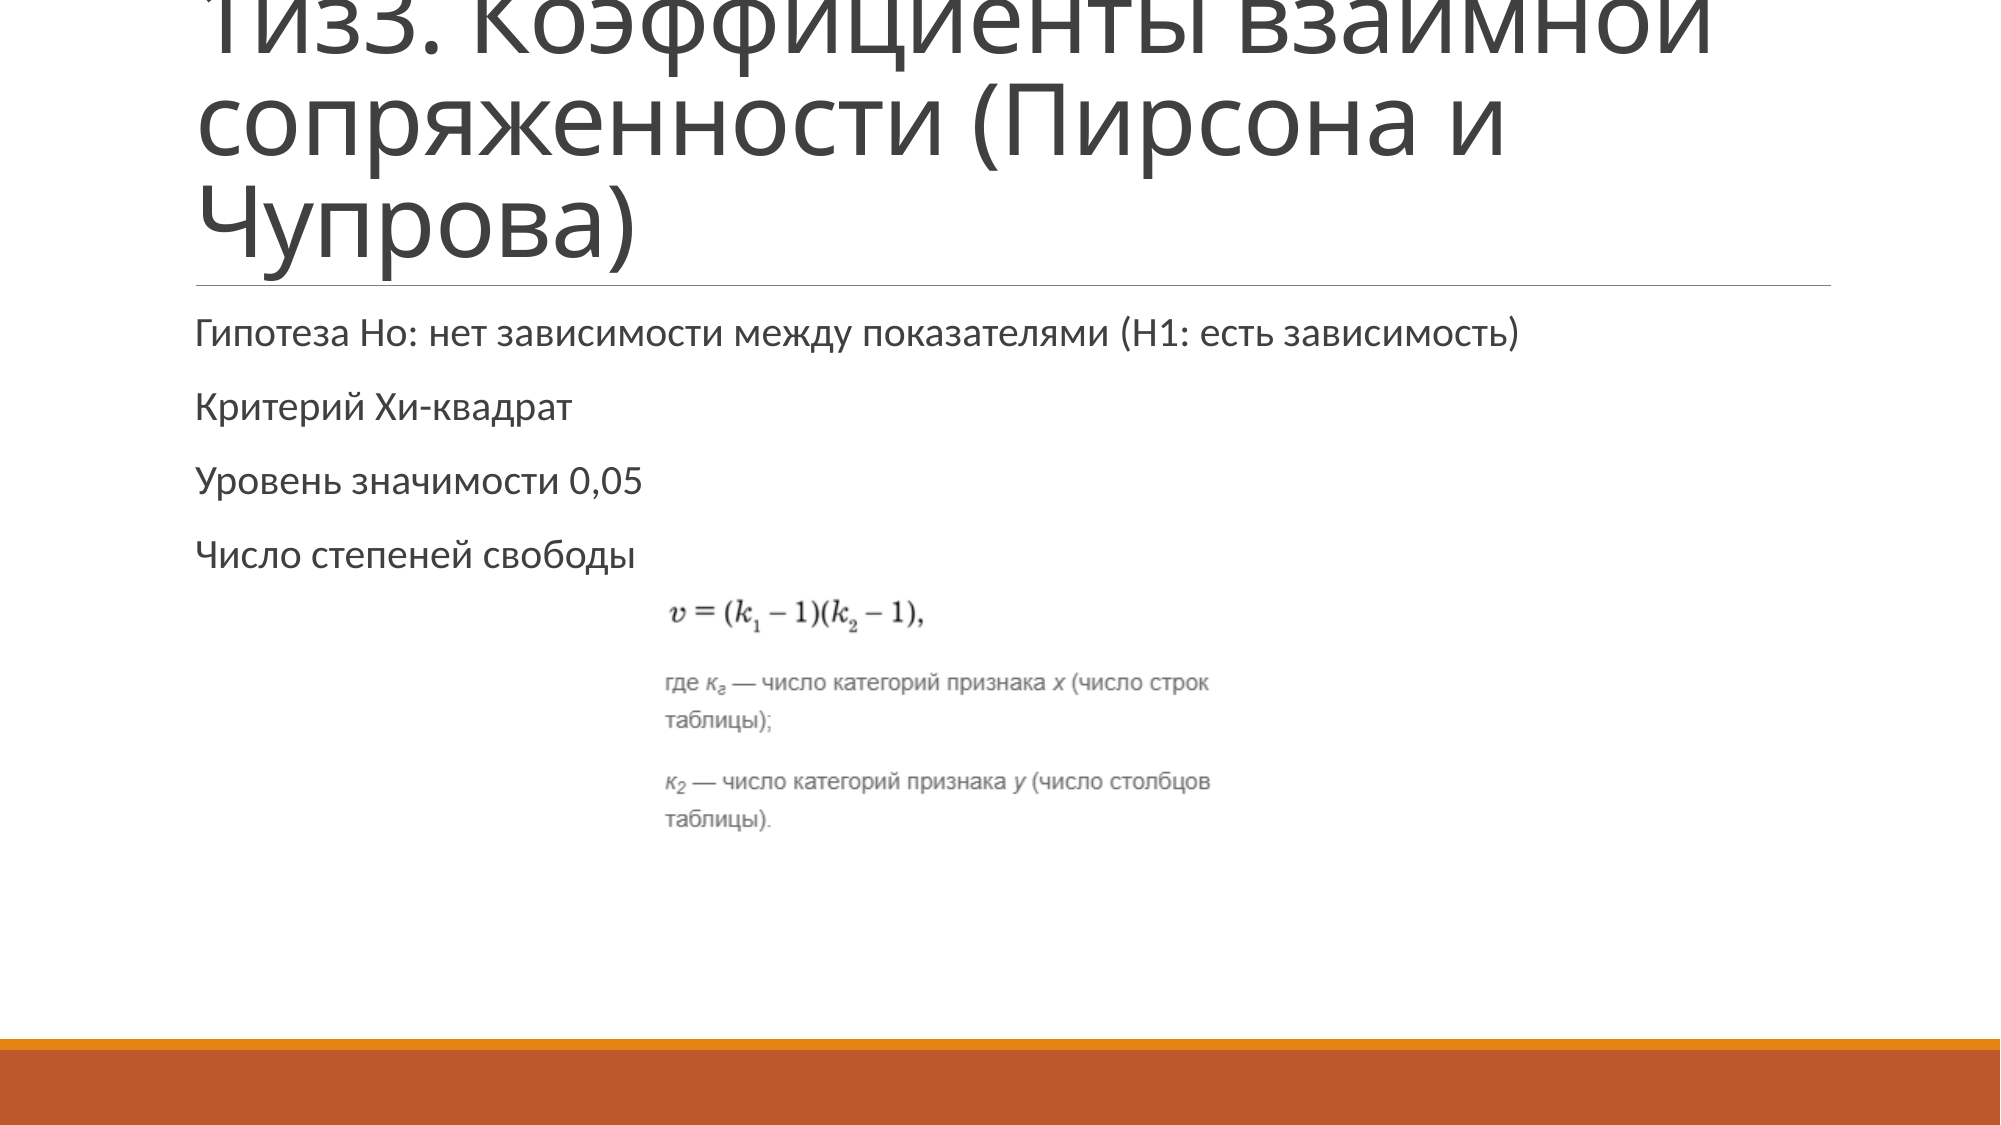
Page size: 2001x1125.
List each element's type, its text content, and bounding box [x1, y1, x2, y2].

title 1из3. Коэффициенты взаимной сопряженности (Пирсона и Чупрова) [180, 47, 1830, 285]
list Гипотеза Но: нет зависимости между показателями (Н1: есть зависимость) Критерий Хи-квадрат Уровень значимости 0,05 Число степеней свободы [180, 302, 1830, 963]
picture [652, 582, 1247, 846]
